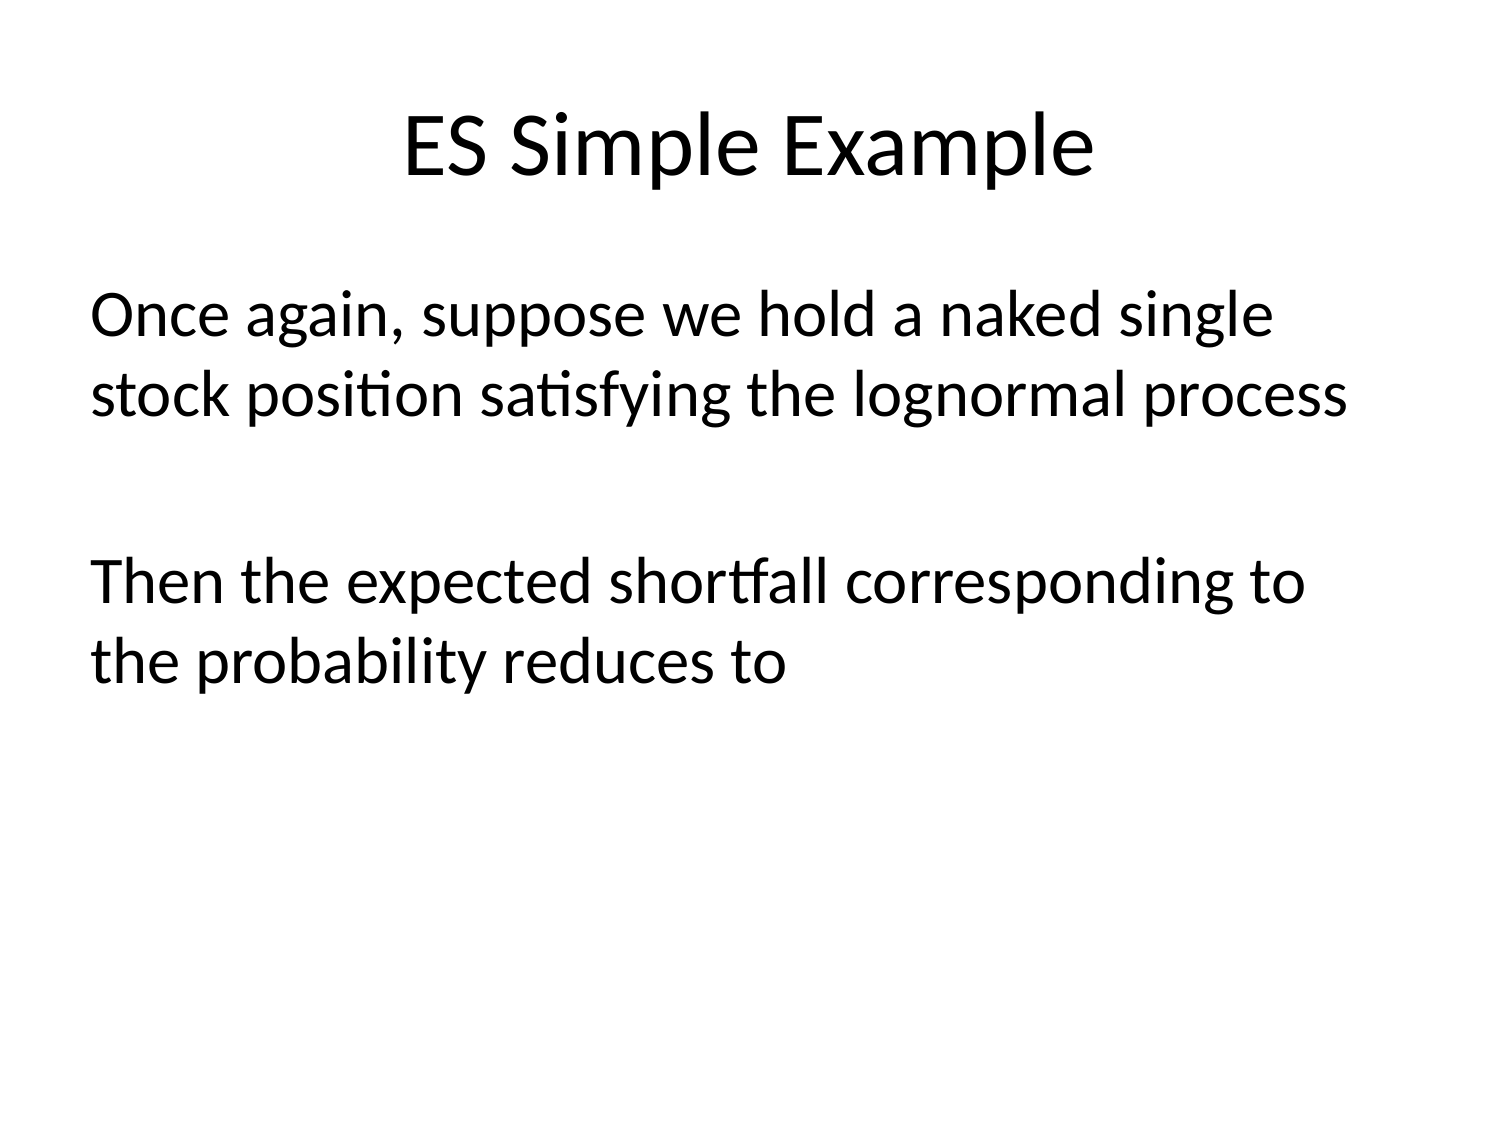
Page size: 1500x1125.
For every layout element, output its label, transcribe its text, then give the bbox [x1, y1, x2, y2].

title ES Simple Example [75, 45, 1425, 233]
